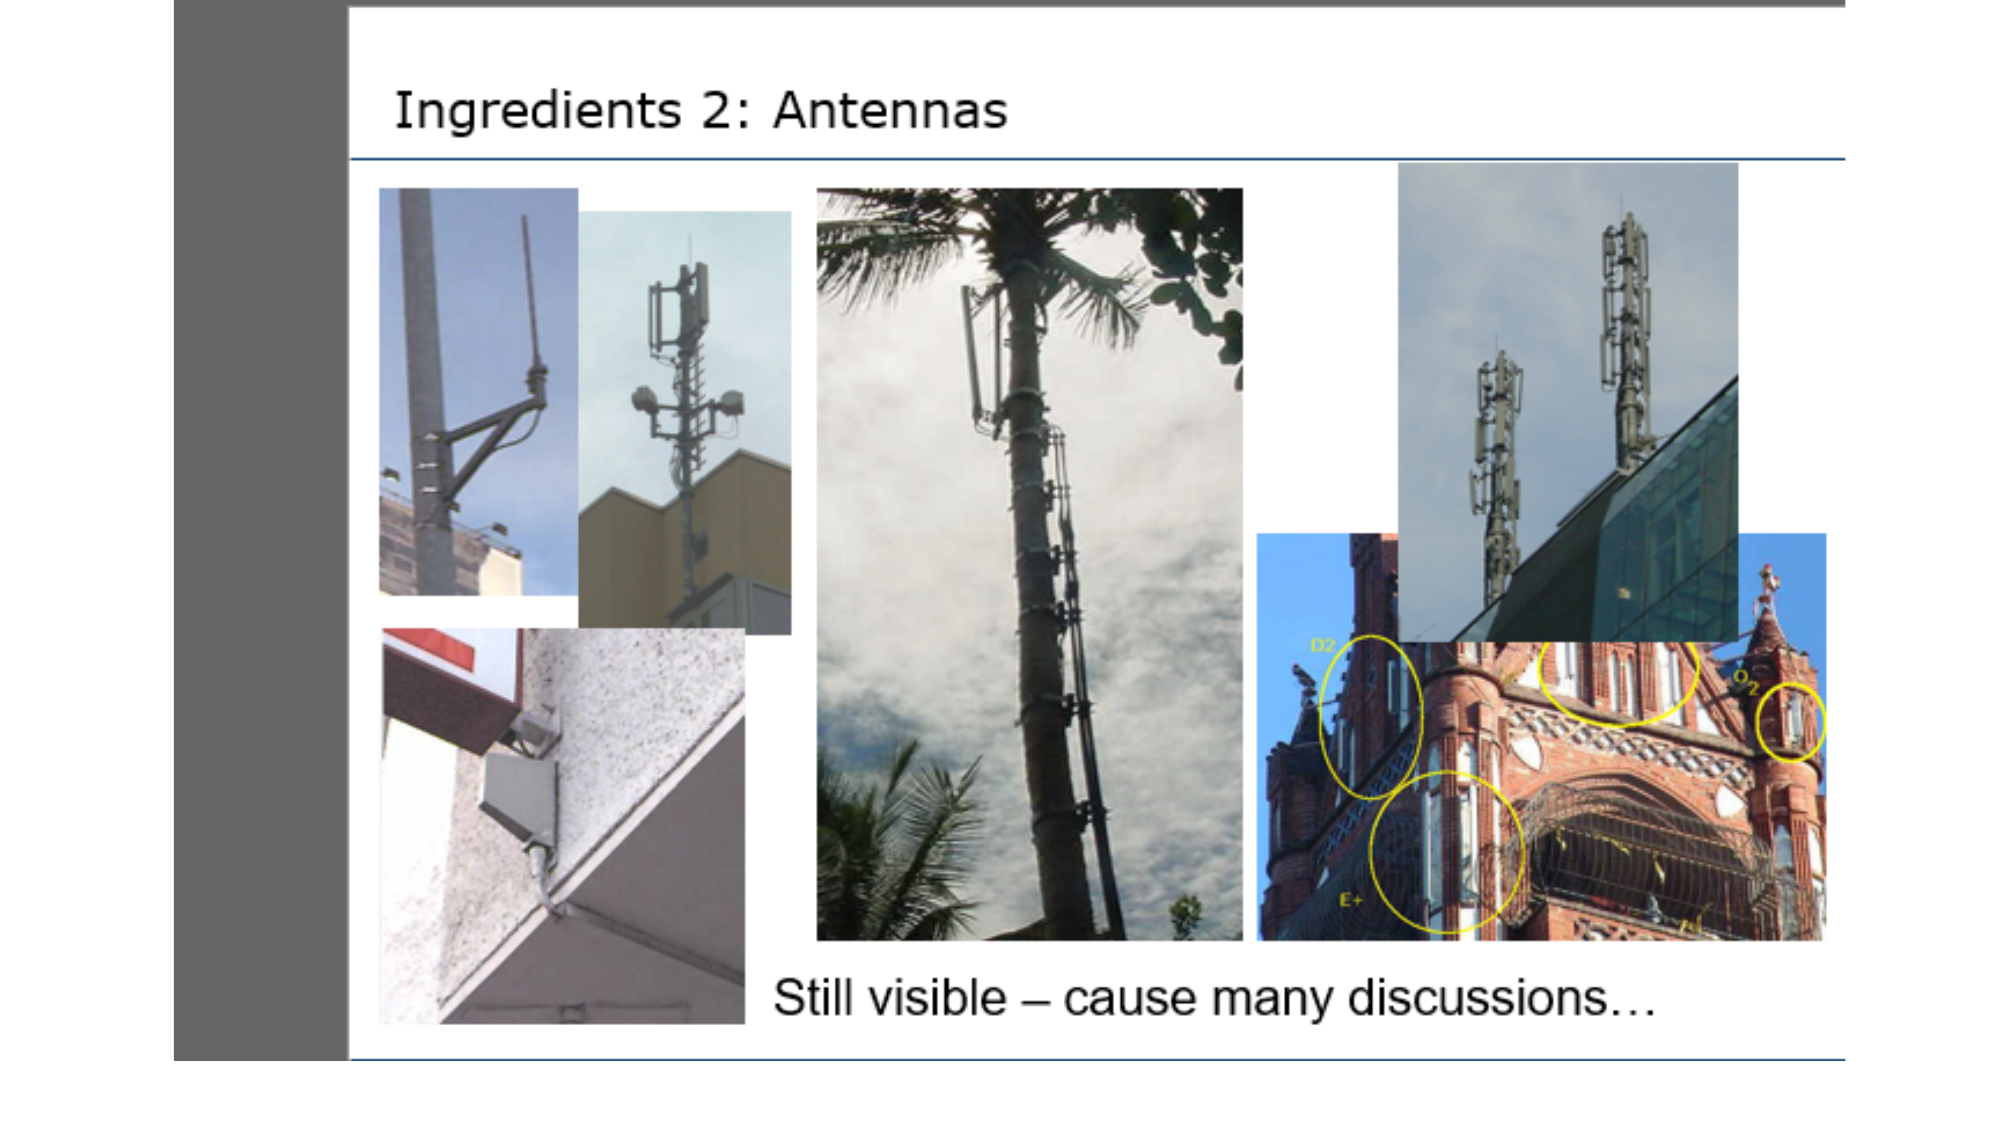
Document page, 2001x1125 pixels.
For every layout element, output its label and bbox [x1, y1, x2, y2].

picture [173, 0, 1846, 1062]
